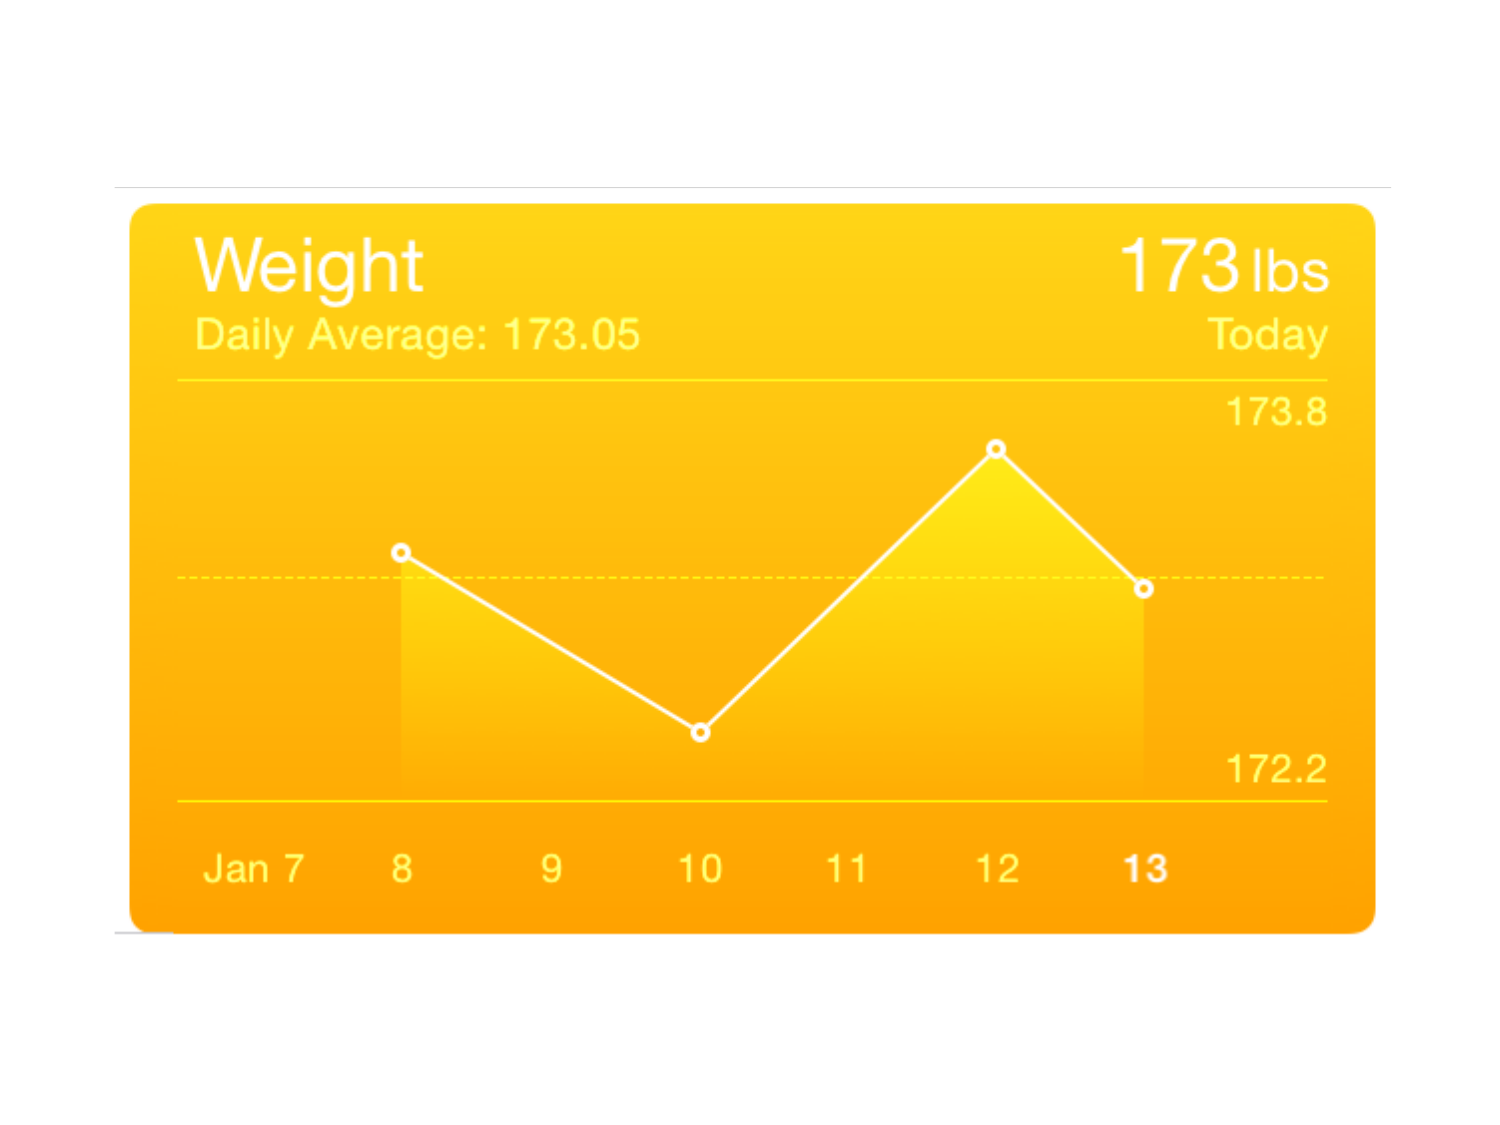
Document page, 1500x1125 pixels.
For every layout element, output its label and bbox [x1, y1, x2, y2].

picture [114, 187, 1392, 983]
